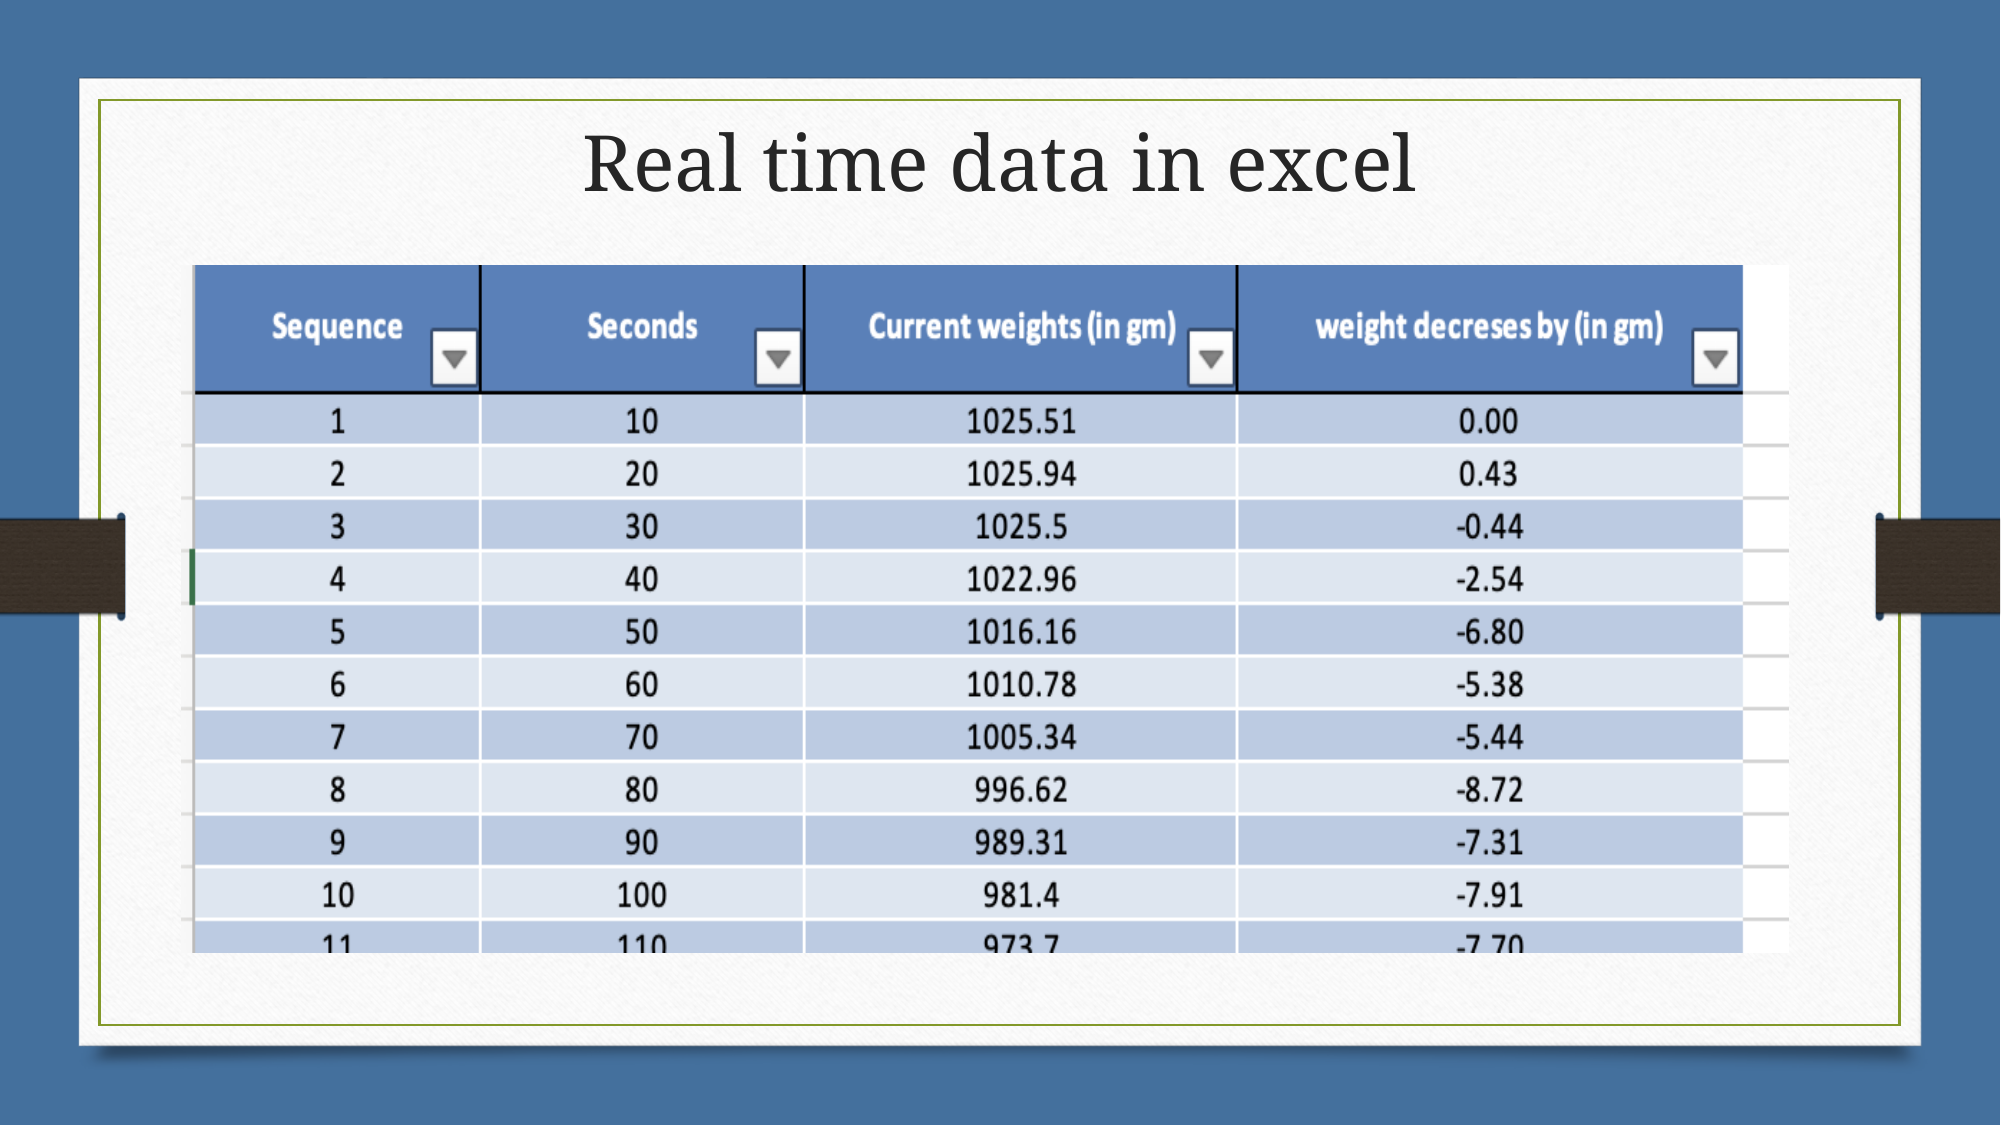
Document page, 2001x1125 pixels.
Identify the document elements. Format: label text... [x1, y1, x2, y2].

title Real time data in excel [159, 93, 1841, 228]
picture [0, 0, 2001, 1125]
